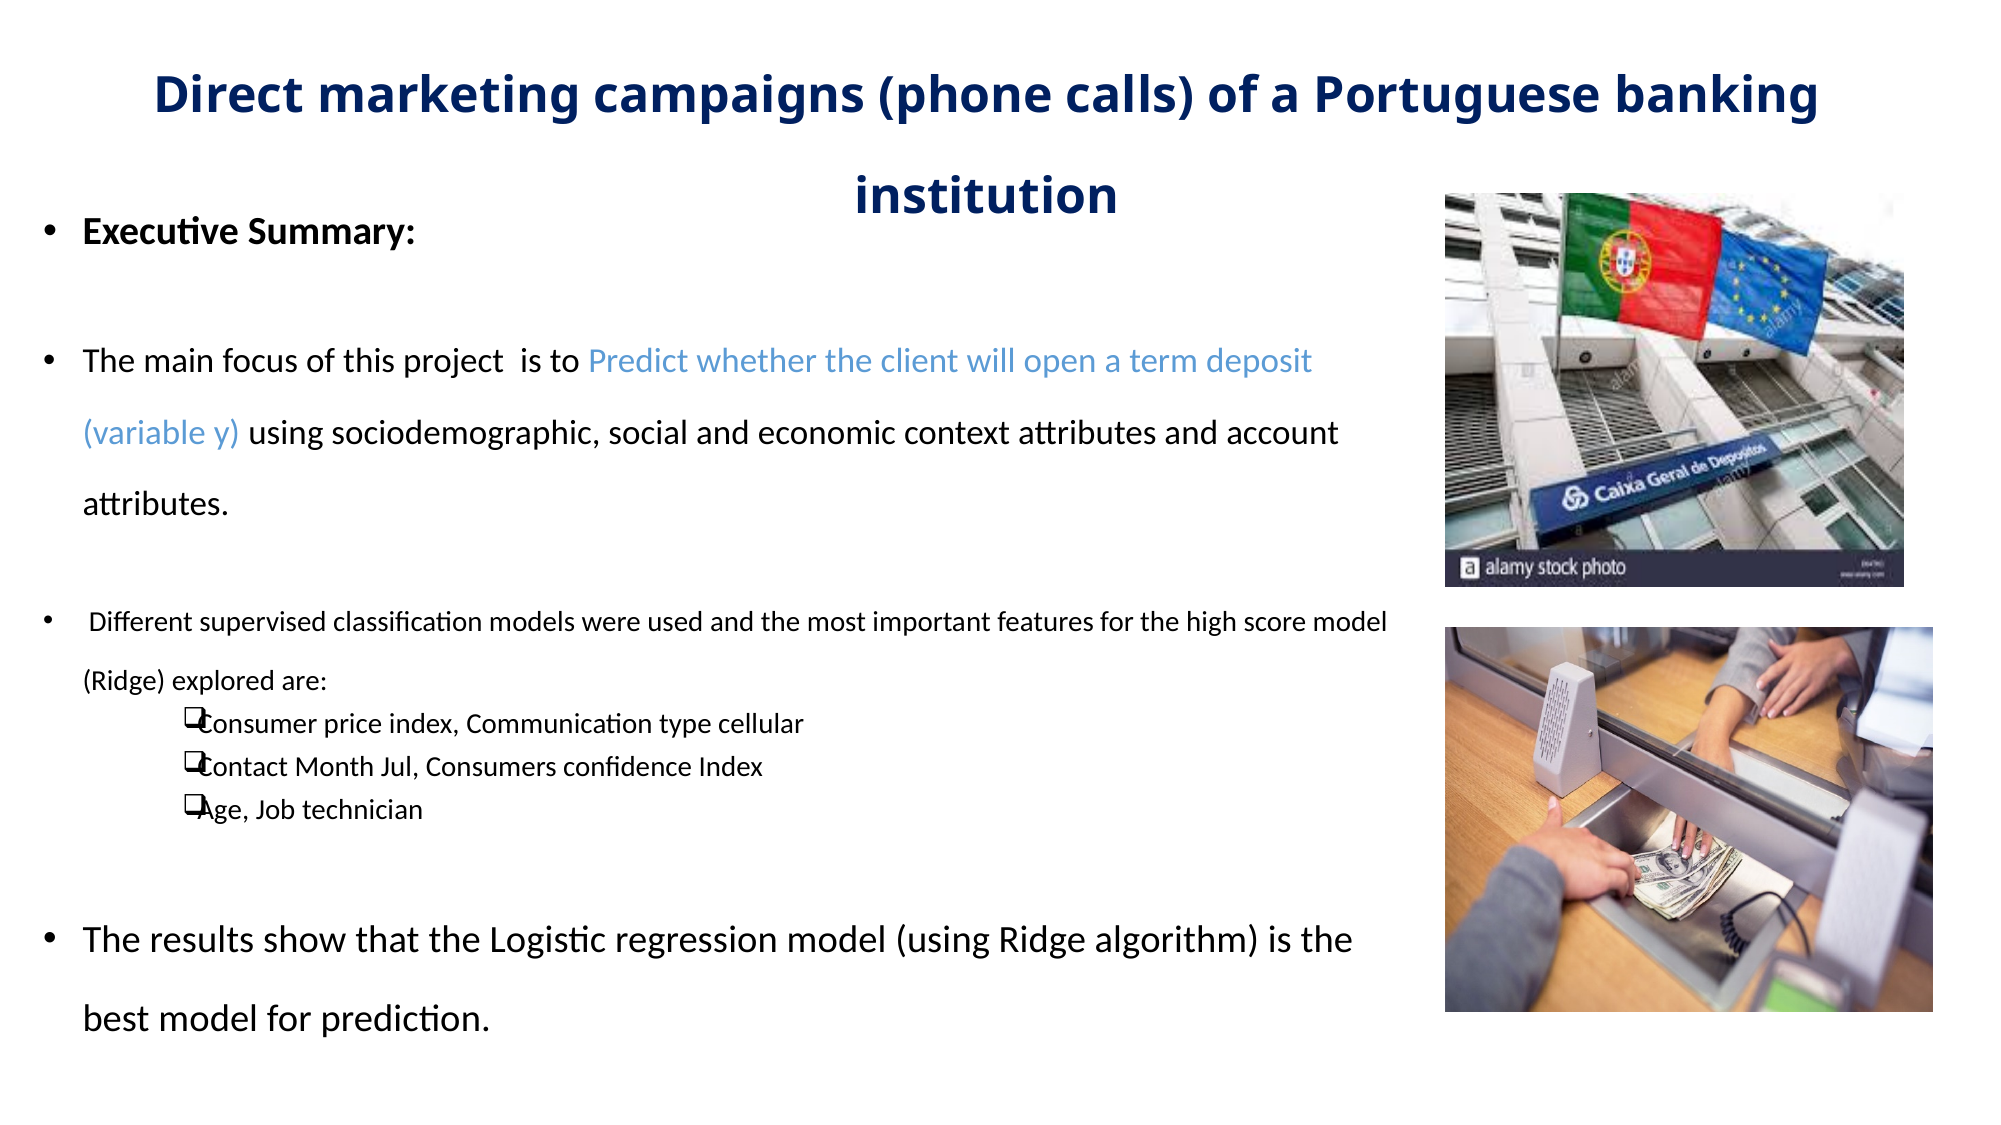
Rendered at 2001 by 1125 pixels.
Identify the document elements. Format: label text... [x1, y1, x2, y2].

text_box Direct marketing campaigns (phone calls) of a Portuguese banking institution [29, 50, 1945, 193]
picture [1445, 193, 1904, 587]
picture [1445, 627, 1933, 1012]
list Executive Summary: The main focus of this project is to Predict whether the client will open a term deposit (variable y) using sociodemographic, social and economic context attributes and account attributes. Different supervised classification models were used and the most important features for the high score model (Ridge) explored are: Consumer price index, Communication type cellular Contact Month Jul, Consumers confidence Index Age, Job technician The results show that the Logistic regression model (using Ridge algorithm) is the best model for prediction. [28, 202, 1446, 1053]
